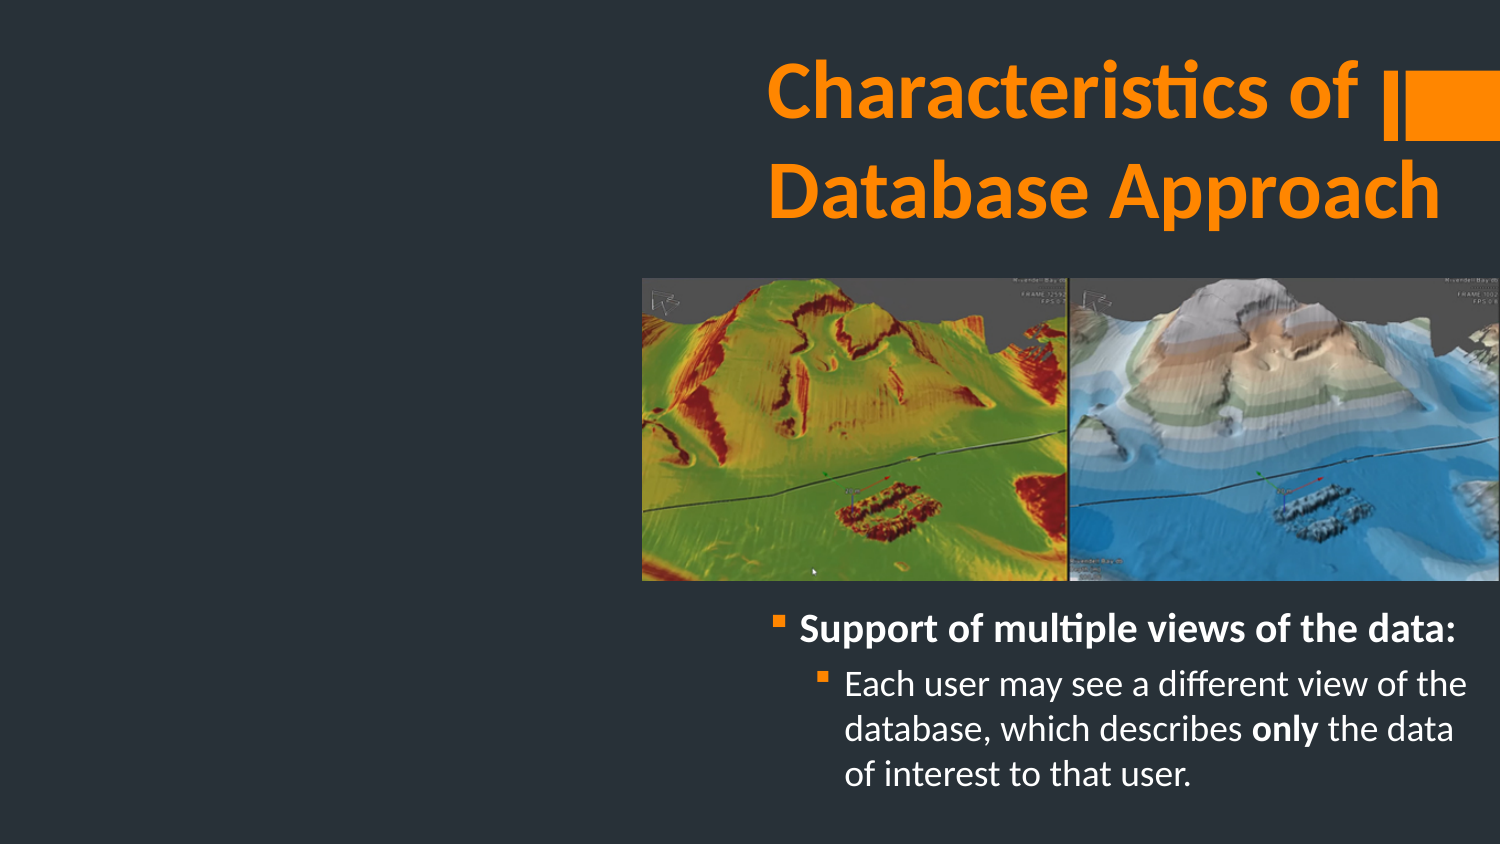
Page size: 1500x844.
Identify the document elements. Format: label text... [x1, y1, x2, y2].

title Characteristics of Database Approach [752, 179, 1500, 243]
list Support of multiple views of the data: Each user may see a different view of the database, which describes only the data of interest to that user. [747, 593, 1500, 844]
picture [641, 277, 1500, 581]
